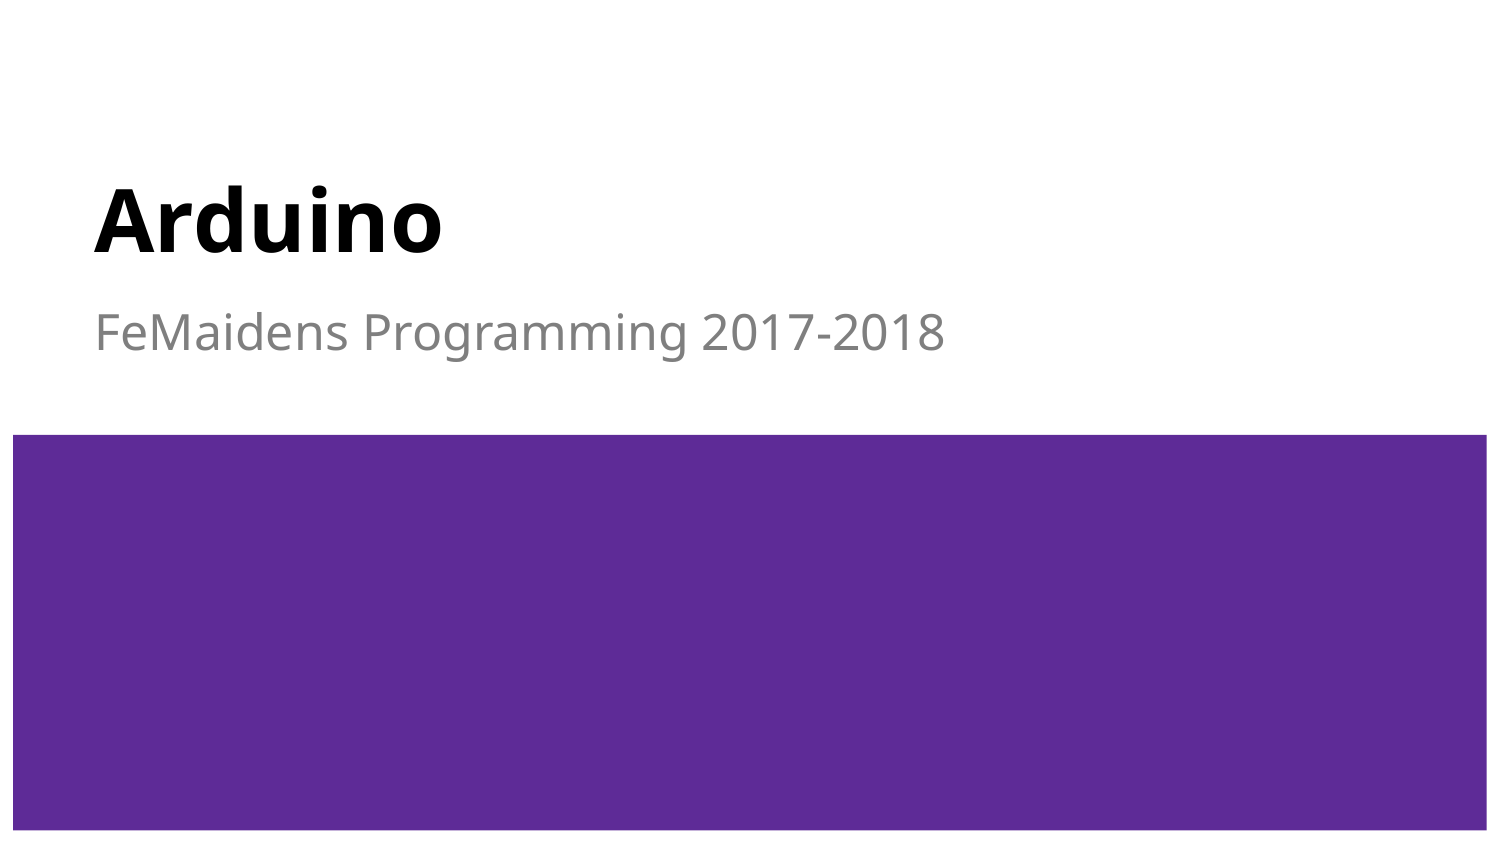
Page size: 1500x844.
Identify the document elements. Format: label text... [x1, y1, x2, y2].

title Arduino [79, 43, 1423, 285]
subtitle FeMaidens Programming 2017-2018 [79, 285, 1423, 427]
